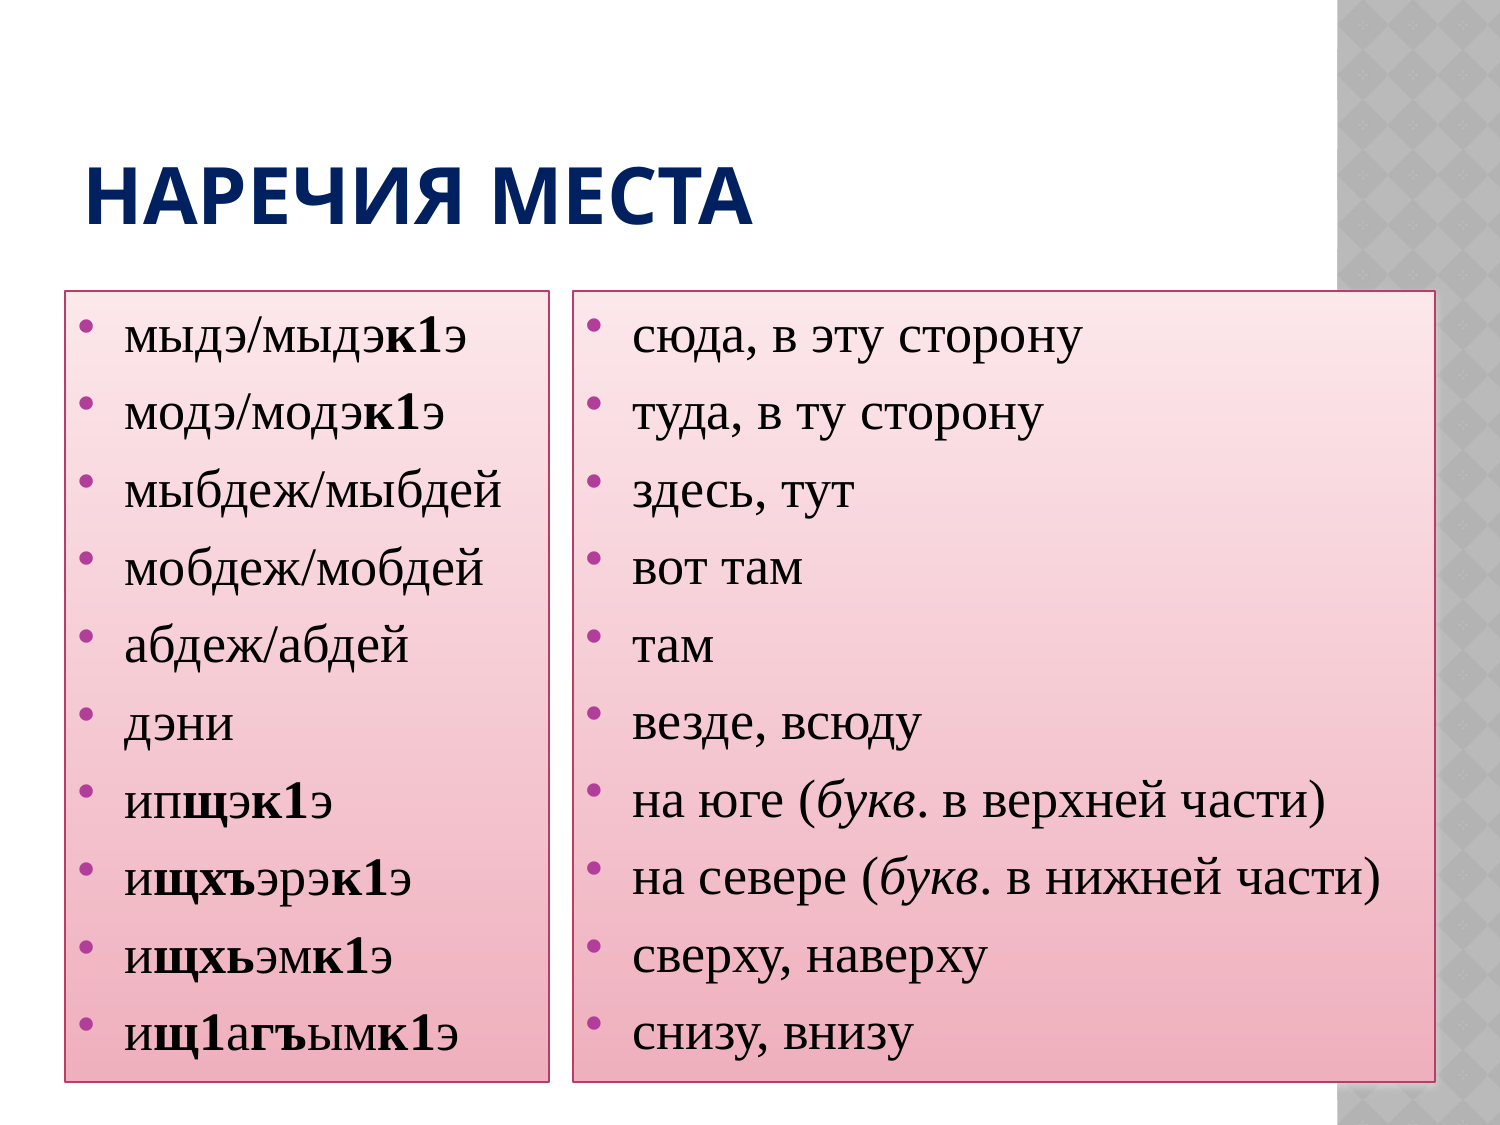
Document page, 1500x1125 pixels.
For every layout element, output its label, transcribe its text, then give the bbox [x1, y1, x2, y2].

list сюда, в эту сторону туда, в ту сторону здесь, тут вот там там везде, всюду на юге (букв. в верхней части) на севере (букв. в нижней части) сверху, наверху снизу, внизу [572, 290, 1436, 1083]
list мыдэ/мыдэк1э модэ/модэк1э мыбдеж/мыбдей мобдеж/мобдей абдеж/абдей дэни ипщэк1э ищхъэрэк1э ищхьэмк1э ищ1агъымк1э [64, 290, 550, 1083]
title Наречия места [75, 52, 1263, 240]
